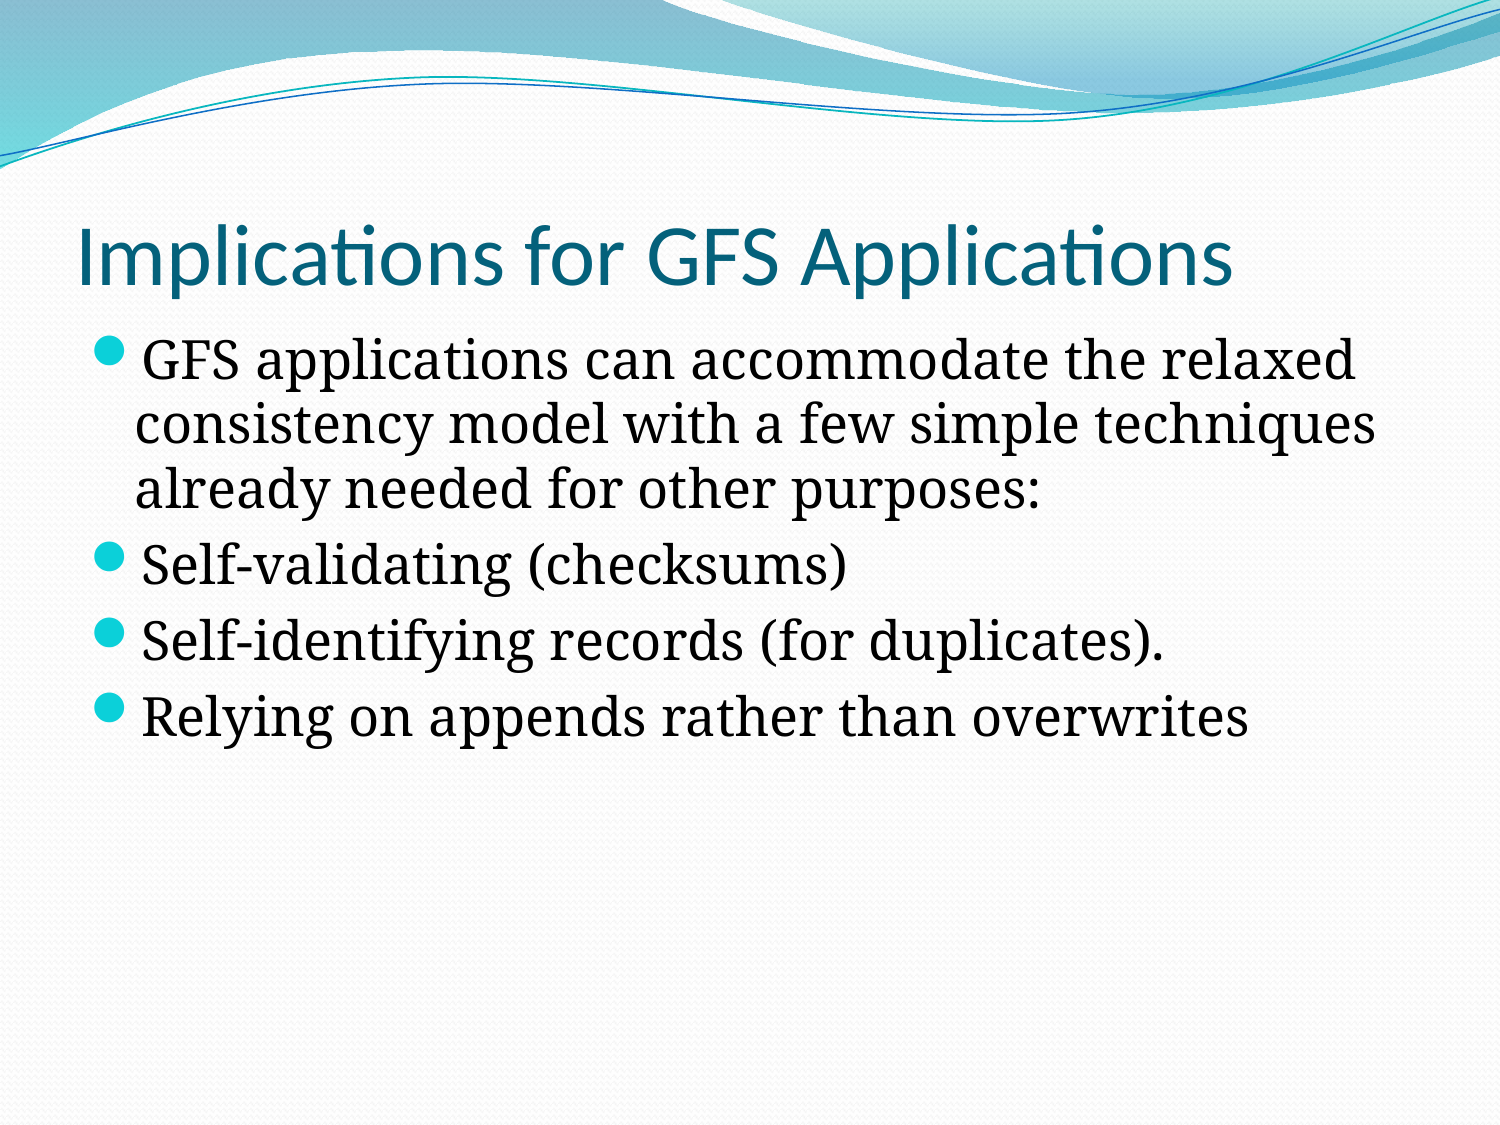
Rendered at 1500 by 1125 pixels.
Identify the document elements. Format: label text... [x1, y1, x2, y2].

title Implications for GFS Applications [74, 115, 1426, 304]
list GFS applications can accommodate the relaxed consistency model with a few simple techniques already needed for other purposes: Self-validating (checksums) Self-identifying records (for duplicates). Relying on appends rather than overwrites [74, 317, 1426, 1038]
